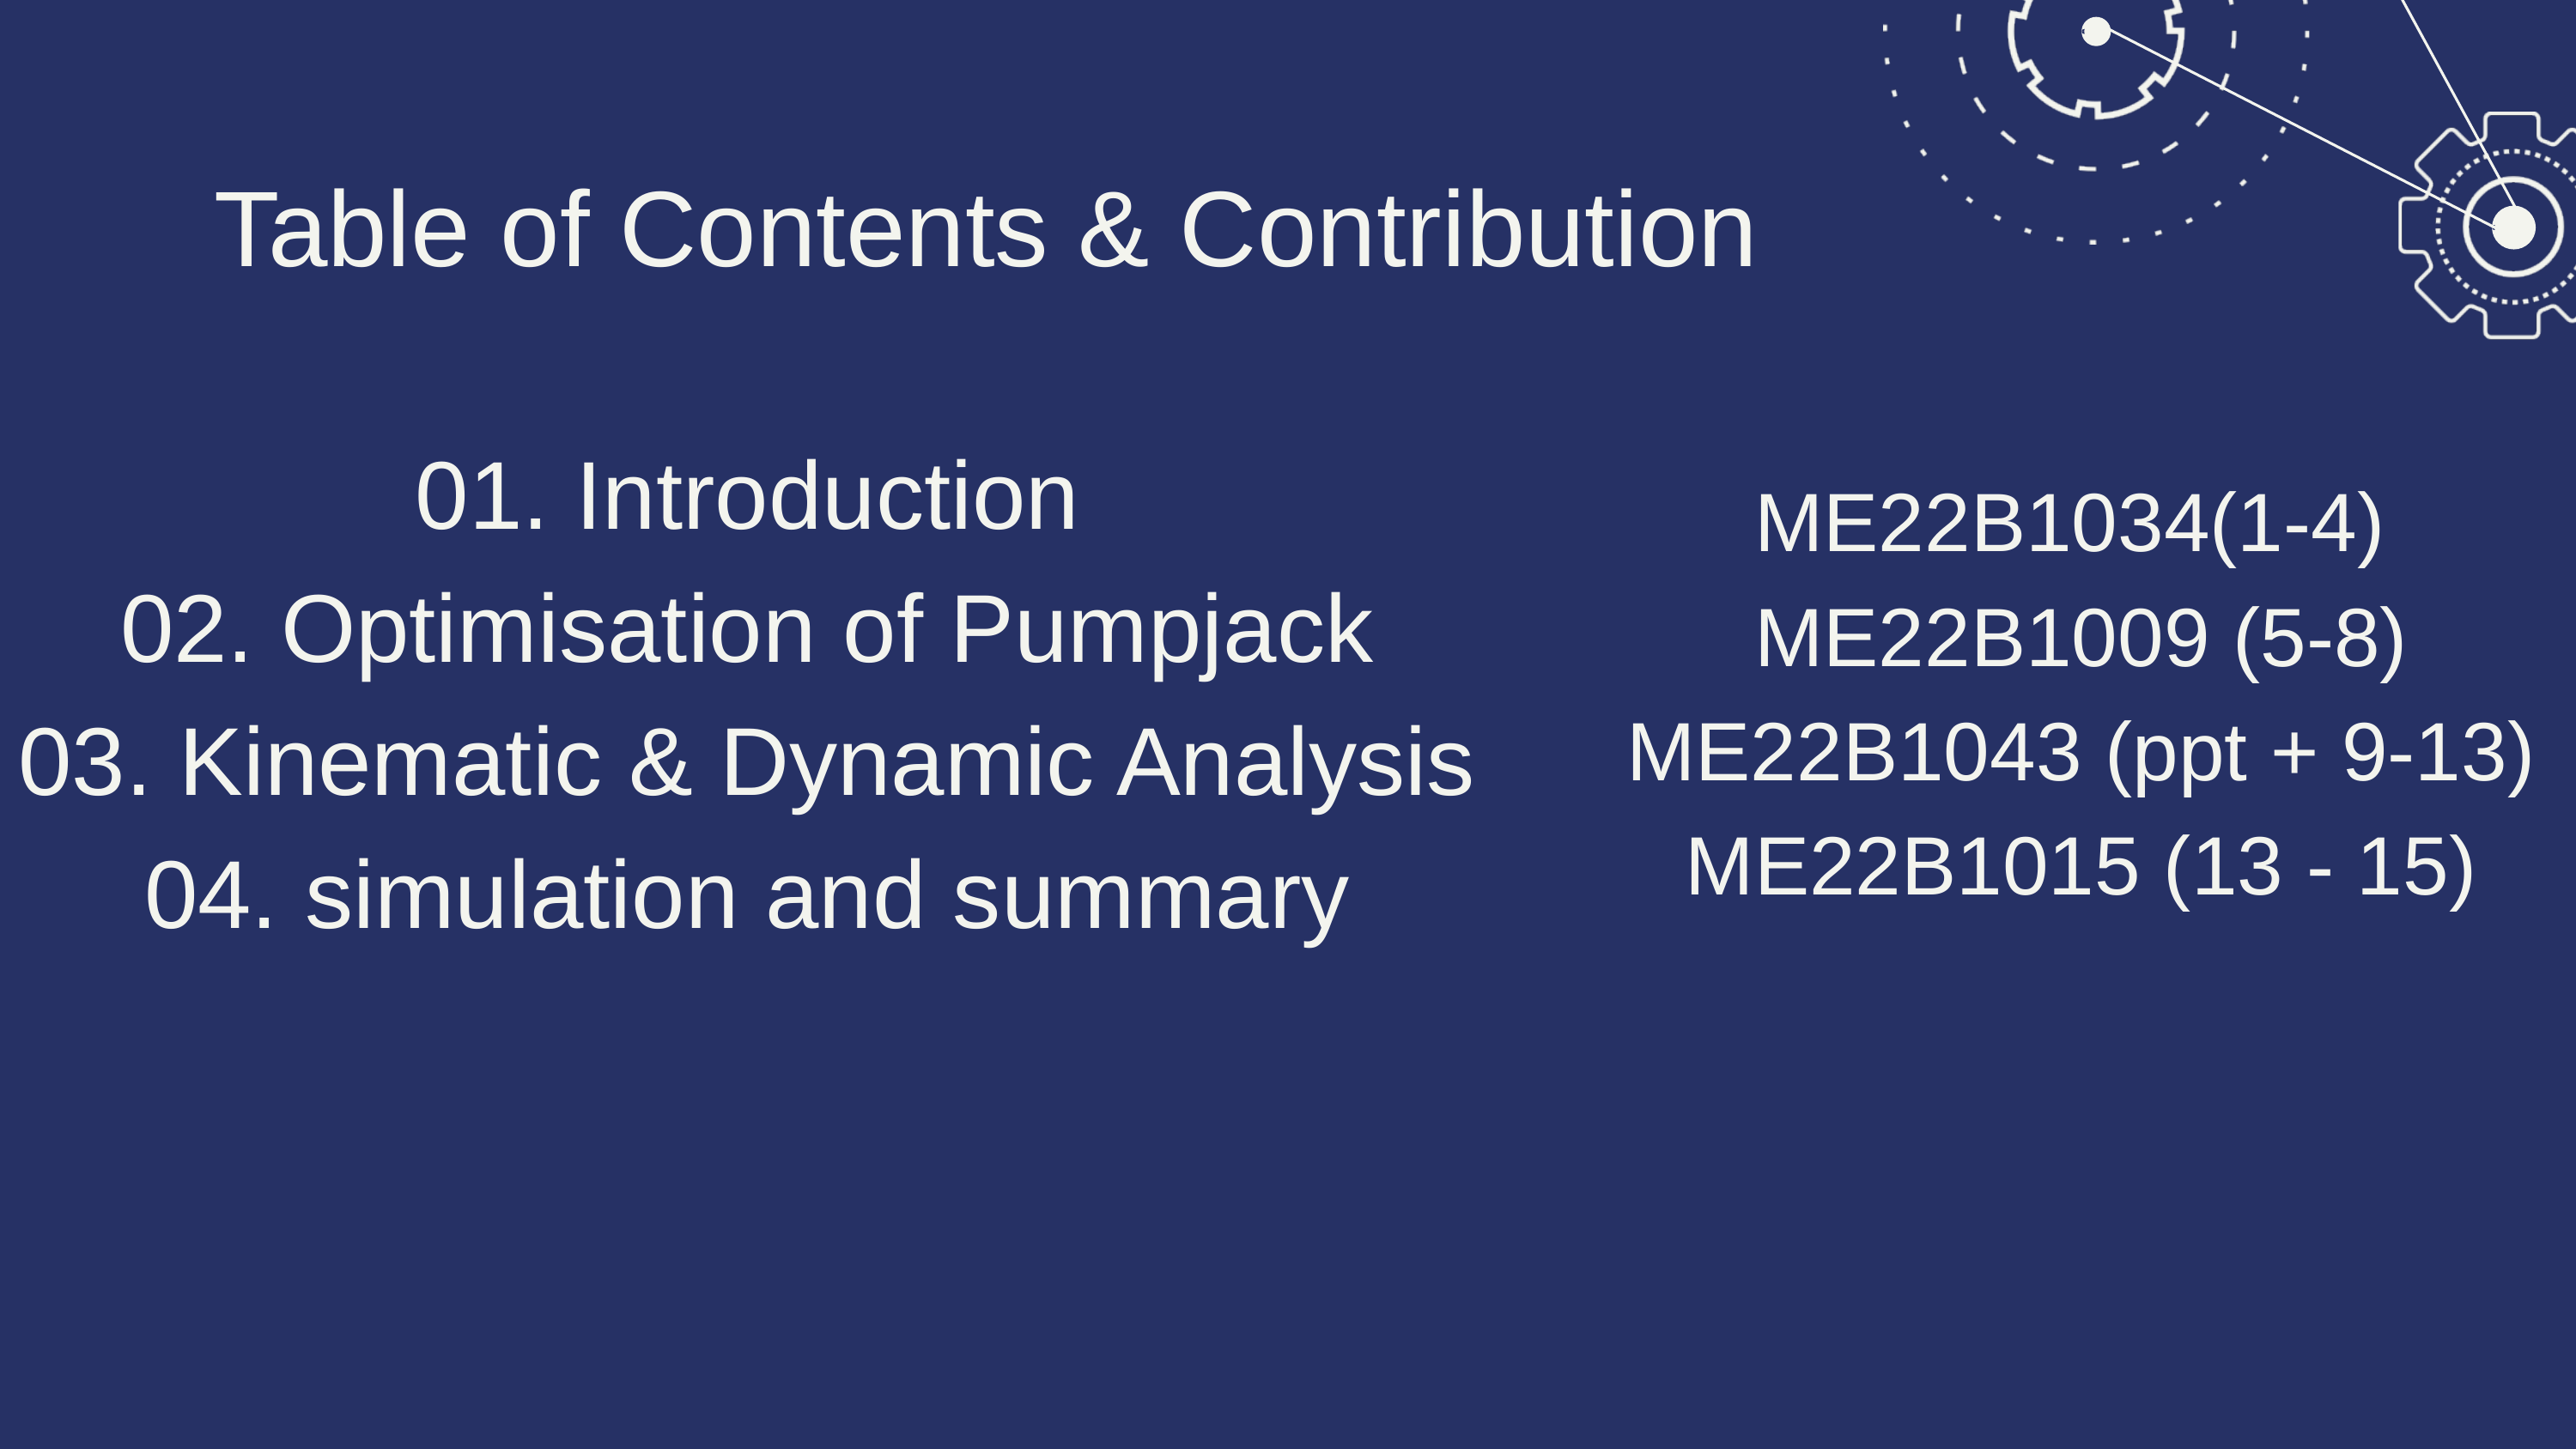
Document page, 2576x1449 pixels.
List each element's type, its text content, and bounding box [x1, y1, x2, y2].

text_box 01. Introduction 02. Optimisation of Pumpjack 03. Kinematic & Dynamic Analysis 04. simulation and summary [0, 415, 1497, 949]
text_box ME22B1034(1-4) ME22B1009 (5-8) ME22B1043 (ppt + 9-13) ME22B1015 (13 - 15) [1588, 453, 2576, 912]
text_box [2081, 16, 2111, 46]
text_box [2398, 112, 2576, 343]
text_box Table of Contents & Contribution [214, 159, 2362, 288]
text_box [1883, 0, 2310, 245]
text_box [2491, 205, 2537, 250]
